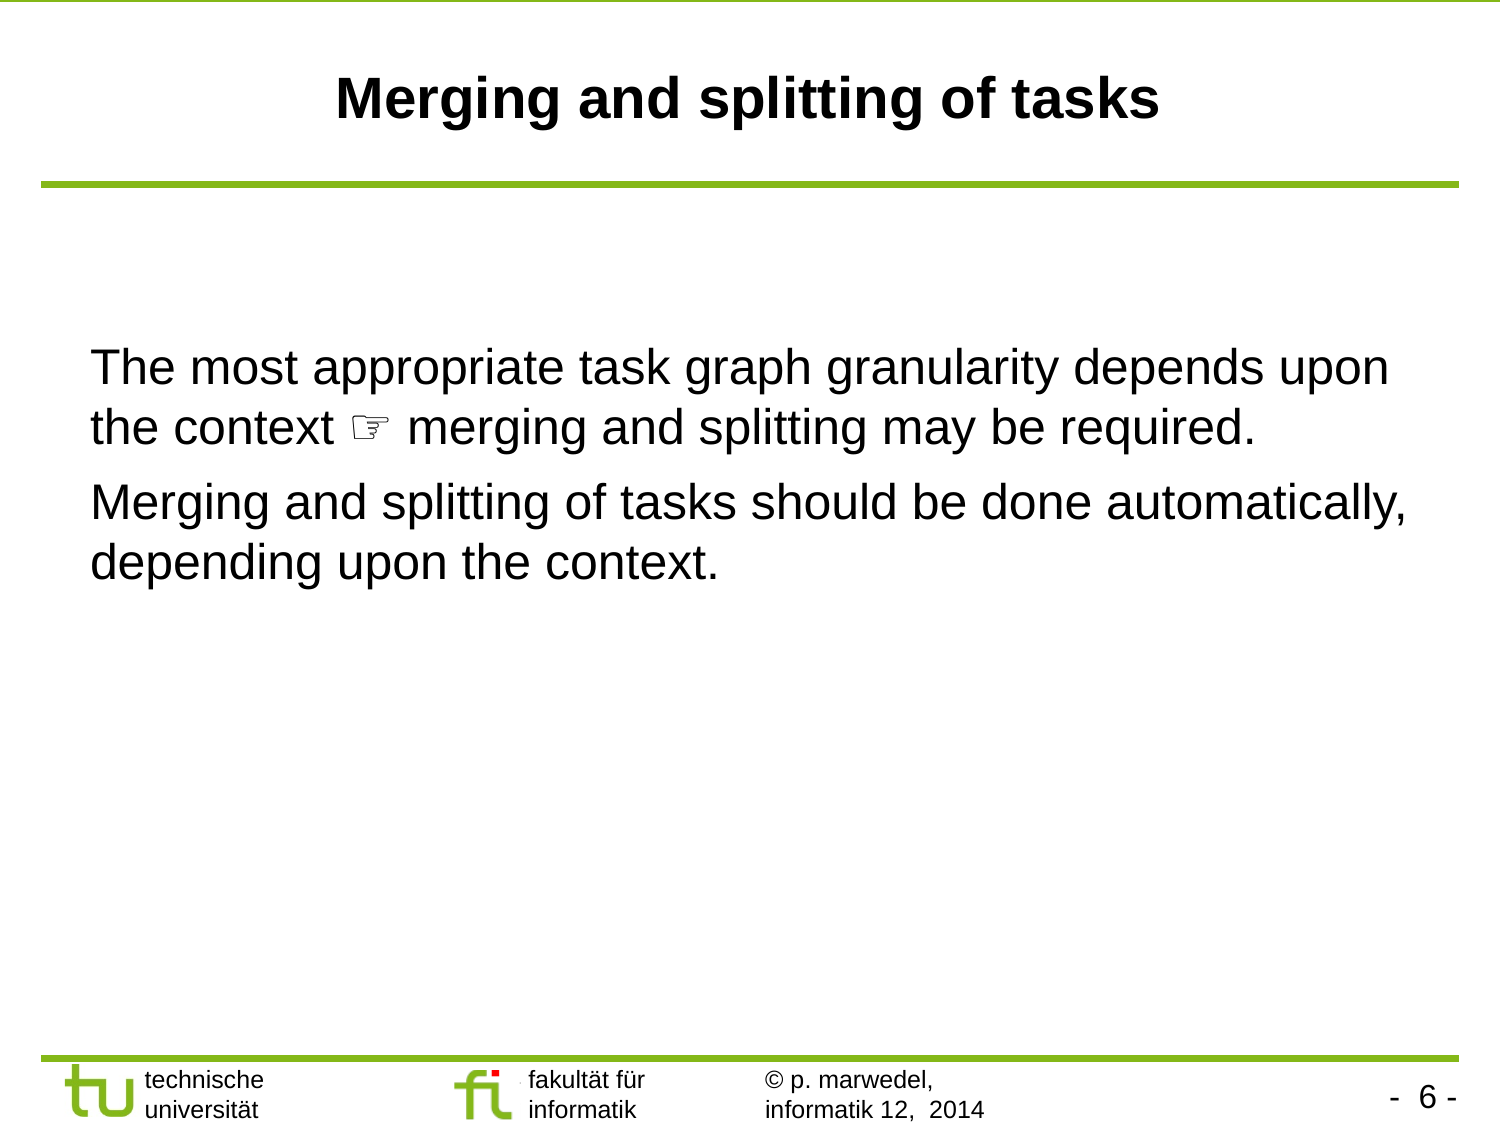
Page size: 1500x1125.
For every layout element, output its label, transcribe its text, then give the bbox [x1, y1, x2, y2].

picture [454, 1070, 521, 1125]
picture [64, 1064, 145, 1117]
list The most appropriate task graph granularity depends upon the context ☞ merging and splitting may be required. Merging and splitting of tasks should be done automatically, depending upon the context. [75, 327, 1448, 981]
title Merging and splitting of tasks [41, 11, 1456, 179]
